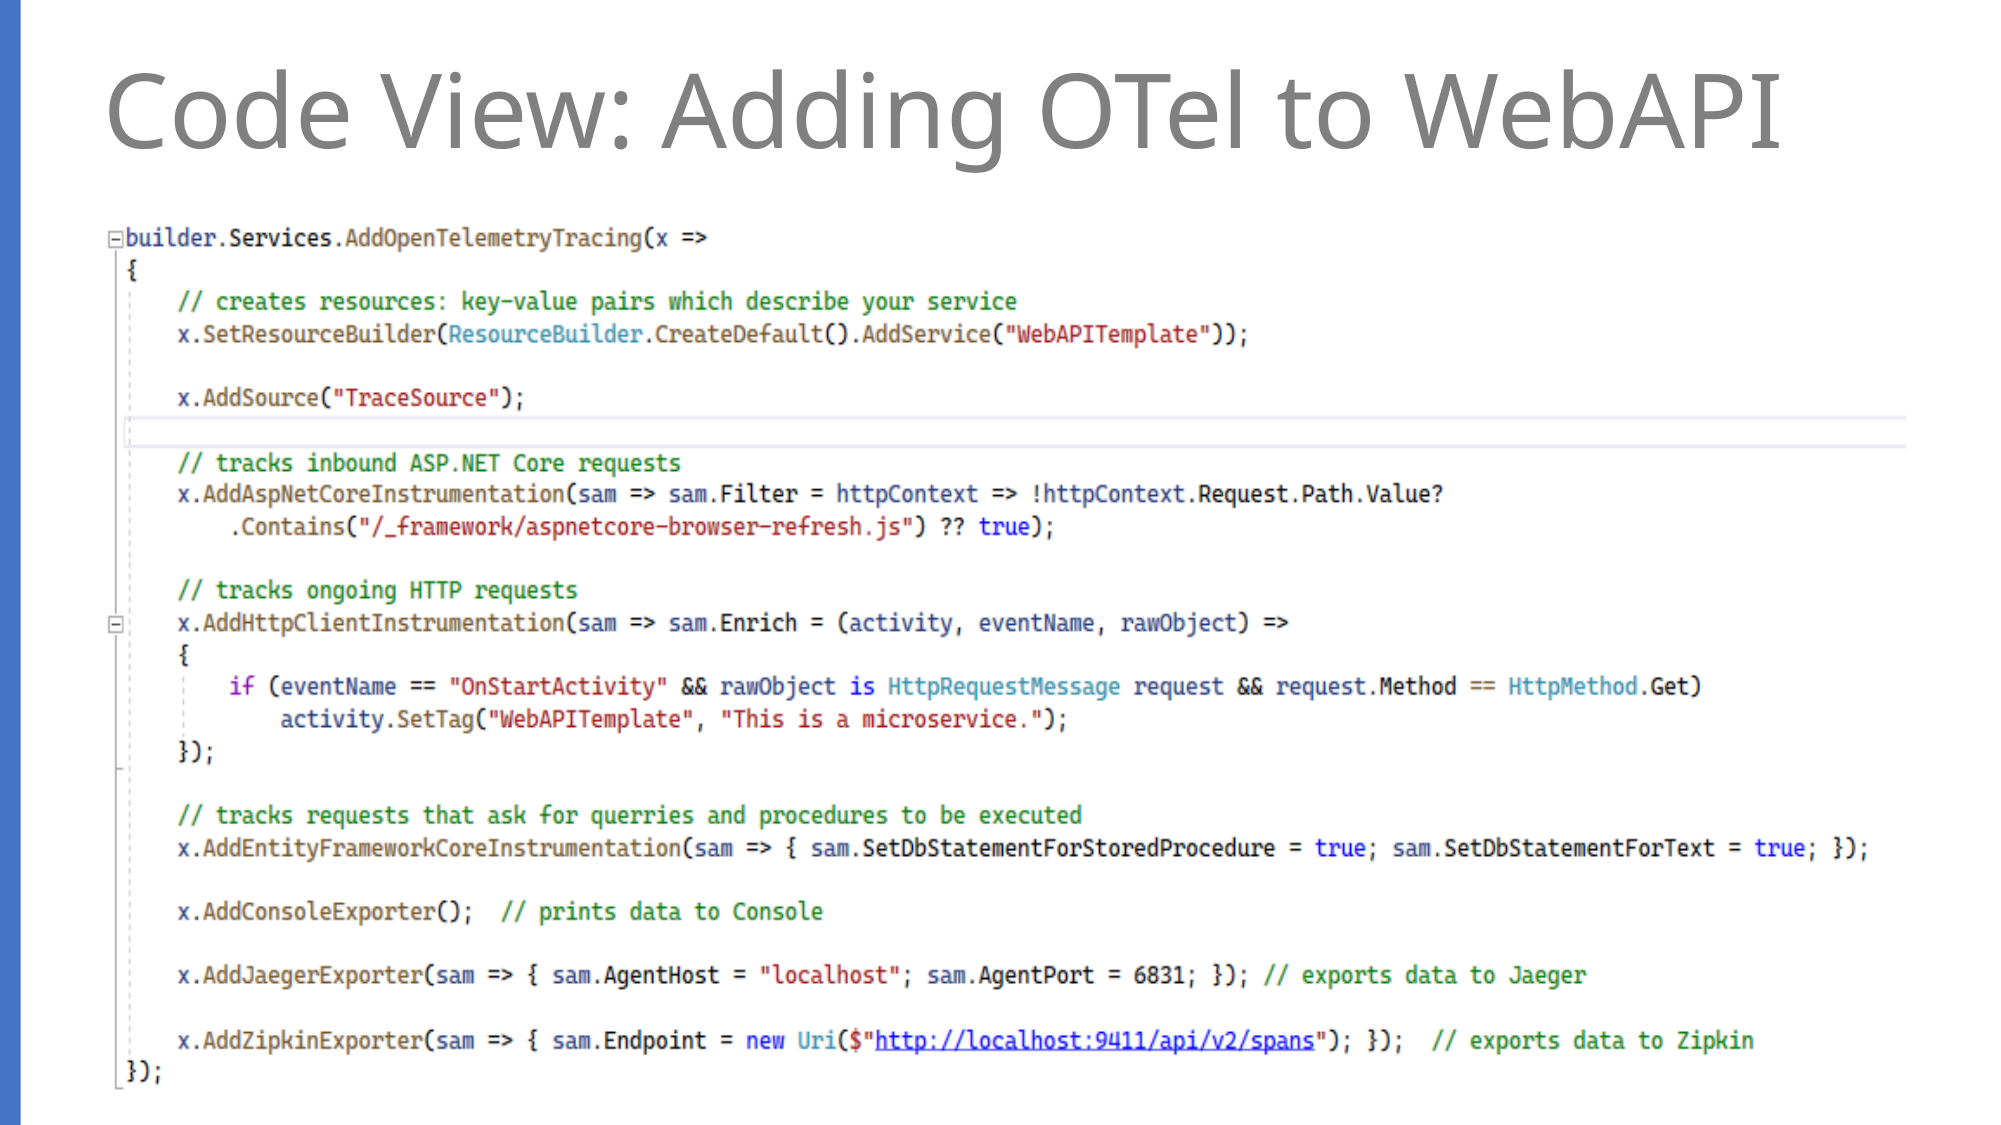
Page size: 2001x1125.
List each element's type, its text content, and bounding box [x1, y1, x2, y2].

title Code View: Adding OTel to WebAPI [89, 25, 1863, 179]
text_box [0, 0, 21, 1125]
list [105, 214, 1906, 1109]
